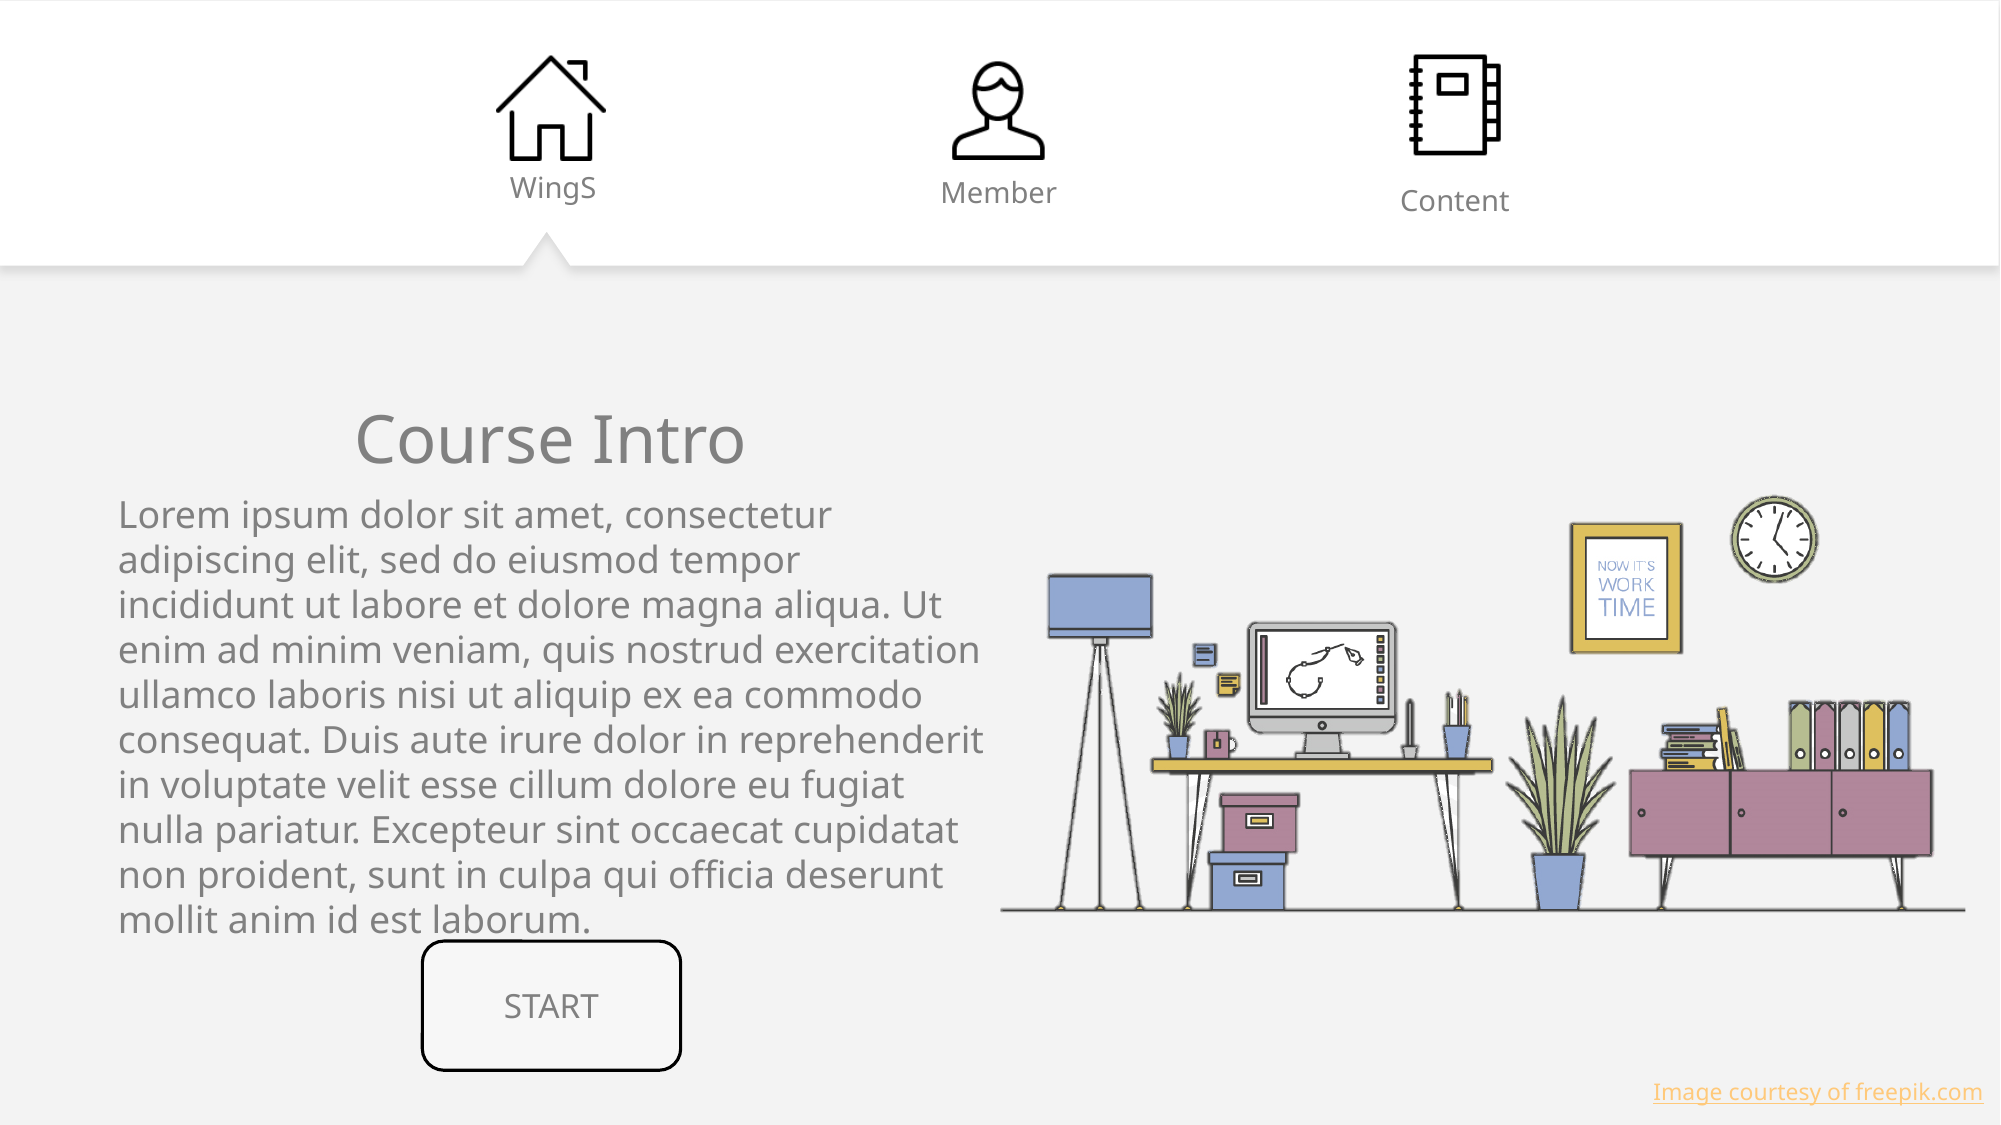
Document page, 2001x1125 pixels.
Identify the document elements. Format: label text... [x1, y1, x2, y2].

picture [943, 50, 1054, 160]
picture [1400, 50, 1510, 160]
text_box START [421, 940, 682, 1072]
text_box Image courtesy of freepik.com [999, 1070, 1999, 1117]
text_box Member [904, 166, 1094, 217]
picture [999, 404, 1966, 914]
text_box [0, 0, 2000, 267]
text_box WingS [458, 162, 648, 213]
text_box Lorem ipsum dolor sit amet, consectetur adipiscing elit, sed do eiusmod tempor incididunt ut labore et dolore magna aliqua. Ut enim ad minim veniam, quis nostrud exercitation ullamco laboris nisi ut aliquip ex ea commodo consequat. Duis aute irure dolor in reprehenderit in voluptate velit esse cillum dolore eu fugiat nulla pariatur. Excepteur sint occaecat cupidatat non proident, sunt in culpa qui officia deserunt mollit anim id est laborum. [103, 483, 1000, 949]
text_box Course Intro [173, 389, 929, 483]
picture [495, 51, 606, 161]
text_box Content [1360, 175, 1550, 225]
